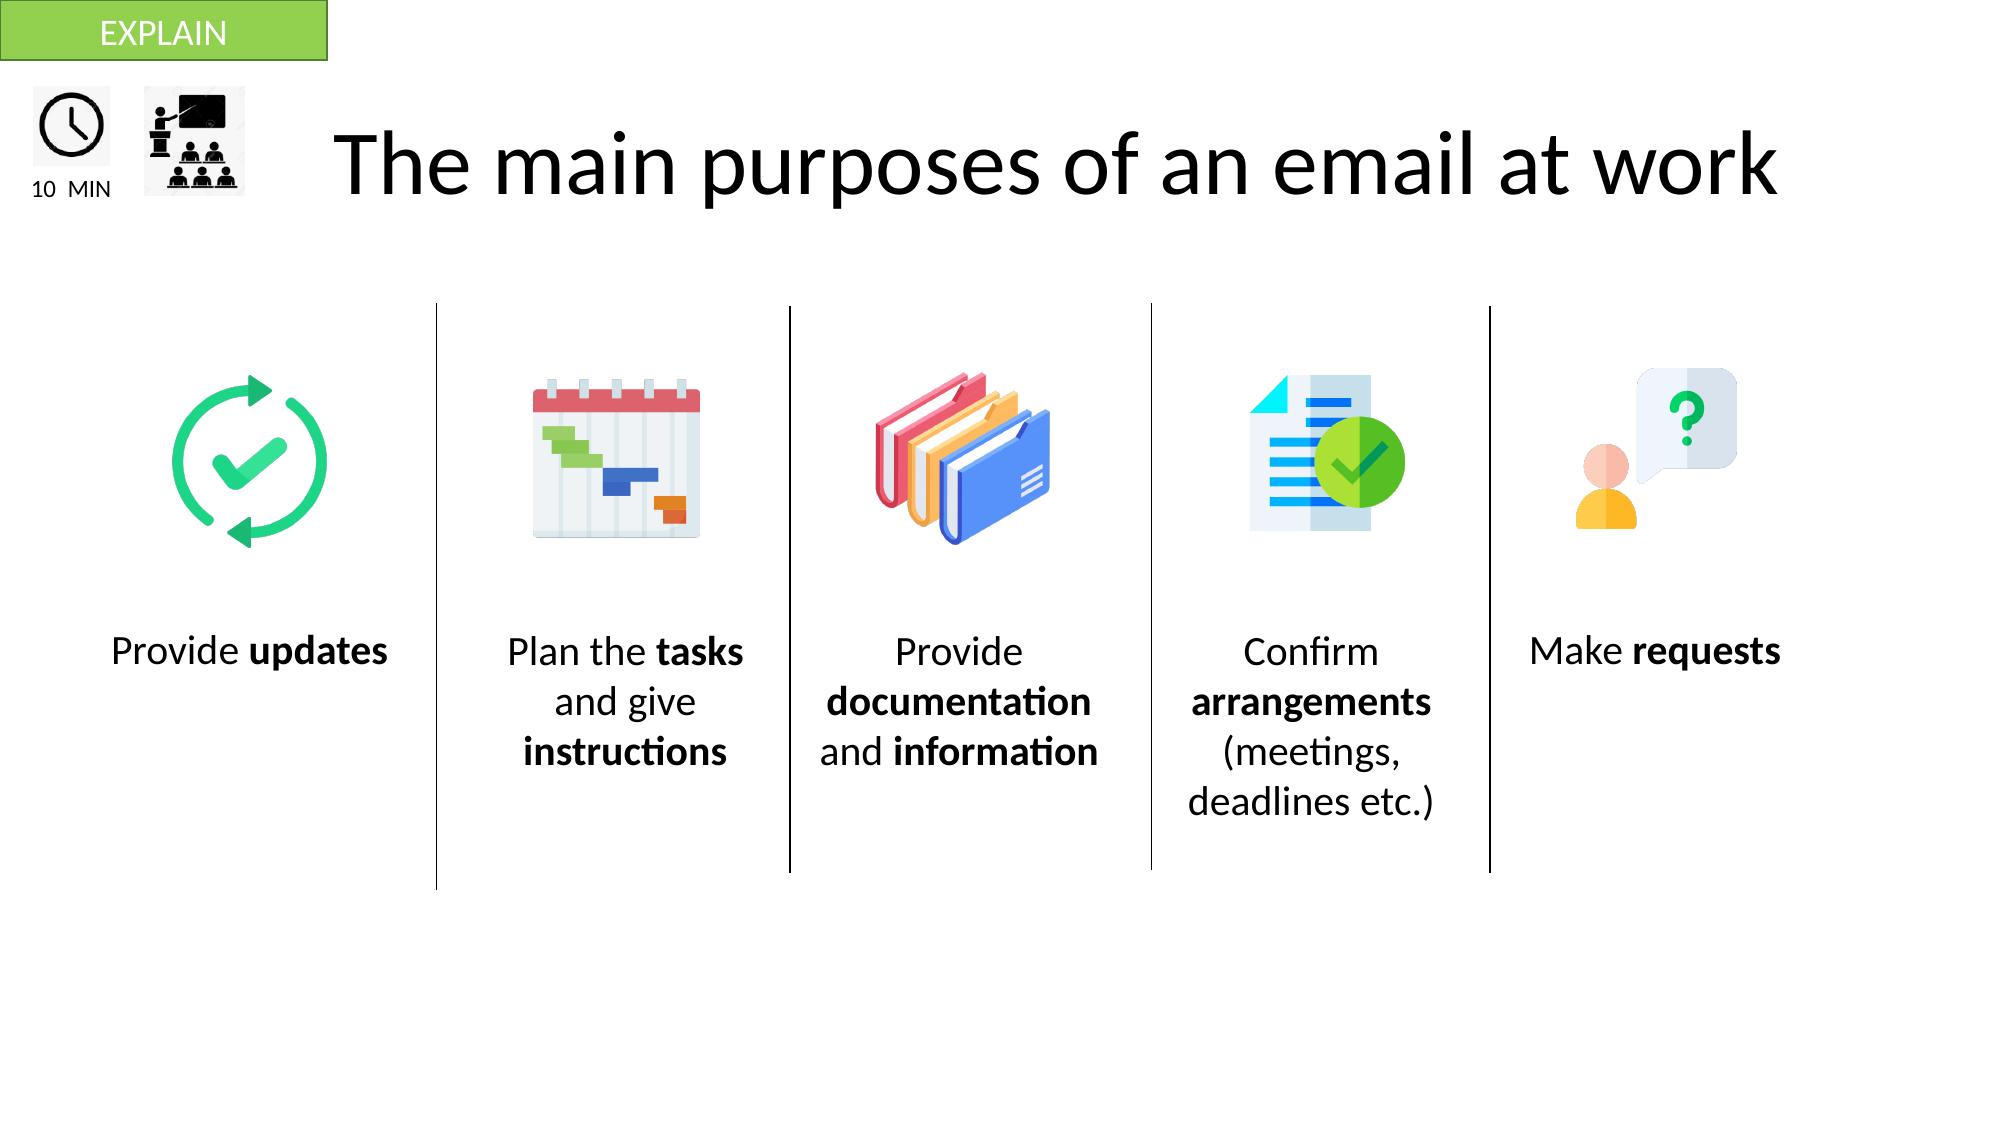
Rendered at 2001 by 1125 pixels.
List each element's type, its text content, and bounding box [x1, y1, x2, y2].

picture [163, 375, 336, 548]
picture [872, 368, 1053, 549]
picture [1575, 368, 1737, 530]
text_box Confirm arrangements (meetings, deadlines etc.) [1151, 616, 1472, 882]
text_box Make requests [1495, 615, 1816, 681]
picture [144, 86, 245, 196]
text_box Provide updates [89, 615, 410, 731]
text_box The main purposes of an email at work [194, 55, 1920, 274]
text_box EXPLAIN [0, 0, 328, 60]
picture [532, 375, 700, 543]
picture [1249, 375, 1405, 531]
text_box Provide documentation and information [799, 616, 1120, 782]
text_box Plan the tasks and give instructions [465, 616, 785, 832]
picture [32, 86, 110, 167]
text_box 10 MIN [15, 164, 128, 210]
